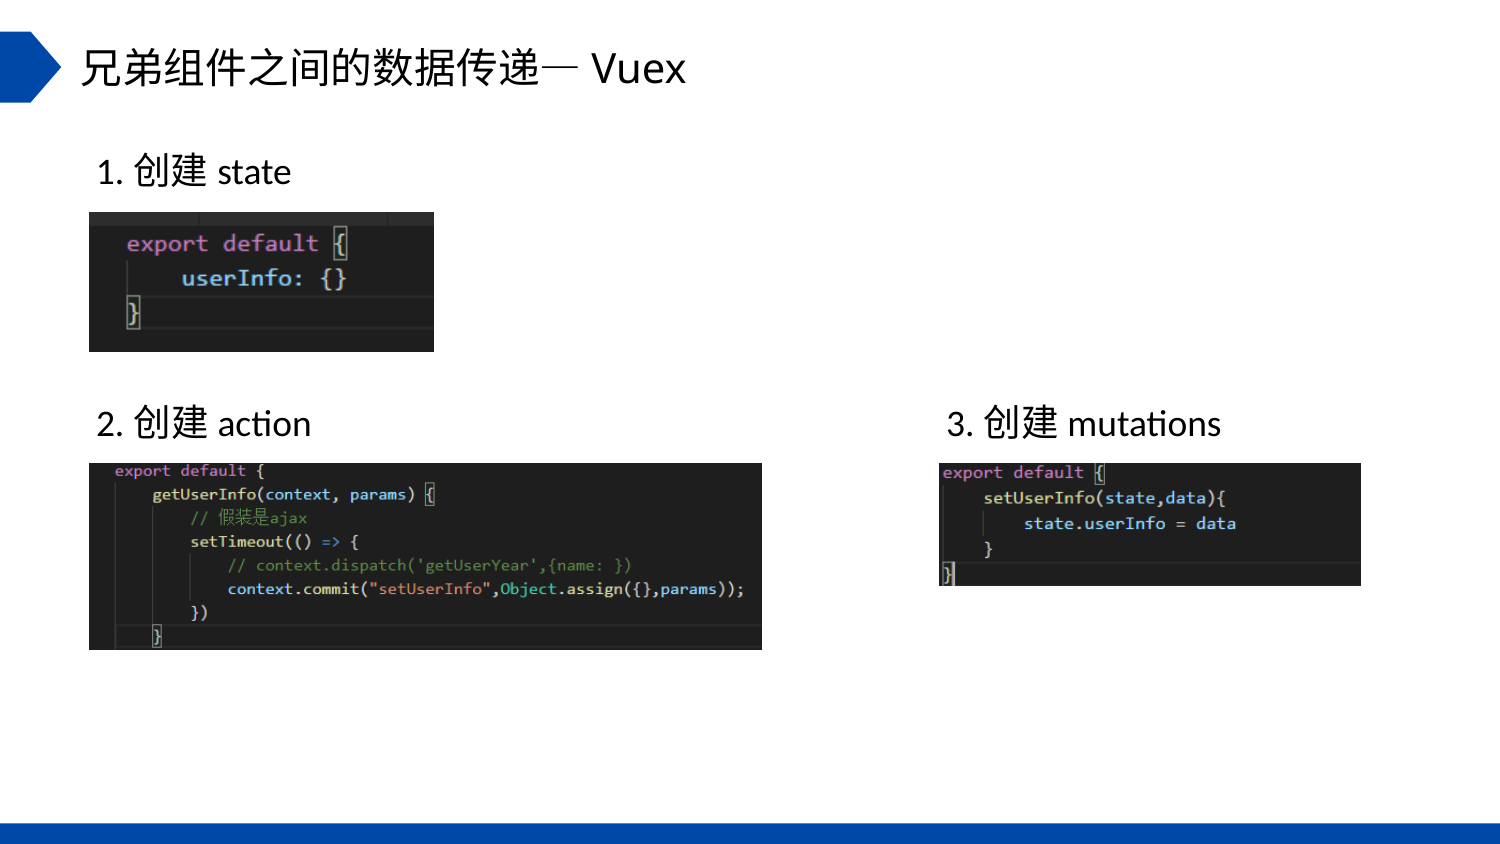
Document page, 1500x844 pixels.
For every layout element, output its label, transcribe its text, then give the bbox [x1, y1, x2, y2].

text_box 3.创建mutations [931, 391, 1237, 452]
text_box 2.创建action [81, 391, 327, 452]
picture [89, 211, 434, 352]
text_box [0, 821, 1500, 844]
picture [89, 463, 762, 650]
picture [939, 463, 1361, 586]
text_box 兄弟组件之间的数据传递—Vuex [65, 34, 702, 100]
text_box 1.创建state [81, 139, 307, 200]
text_box [0, 29, 63, 105]
